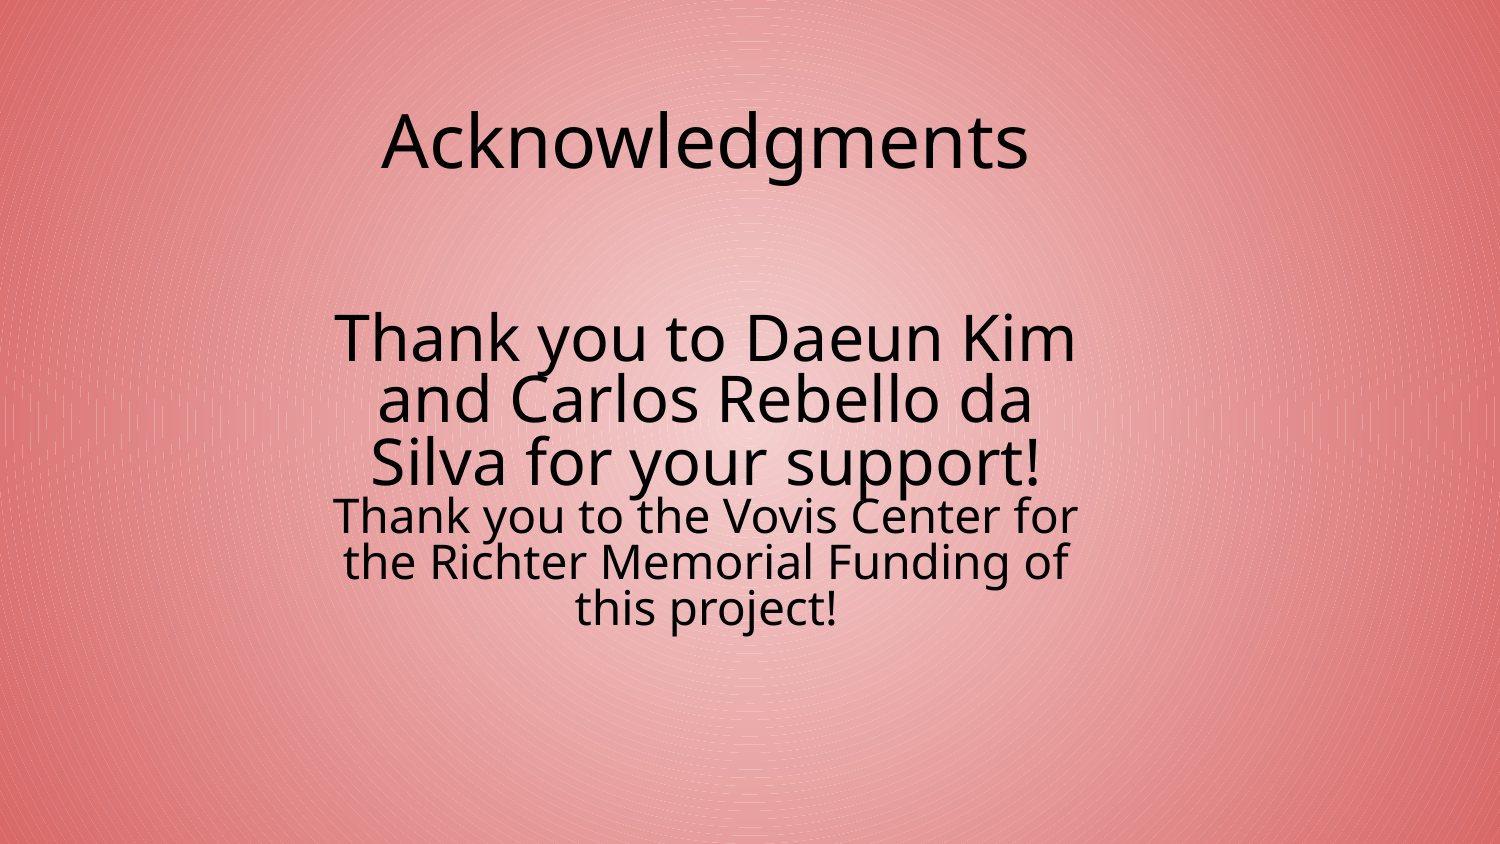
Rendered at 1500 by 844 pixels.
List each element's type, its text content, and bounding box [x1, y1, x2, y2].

title Acknowledgments [311, 78, 1101, 203]
list Thank you to Daeun Kim and Carlos Rebello da Silva for your support! Thank you to the Vovis Center for the Richter Memorial Funding of this project! [311, 296, 1101, 731]
